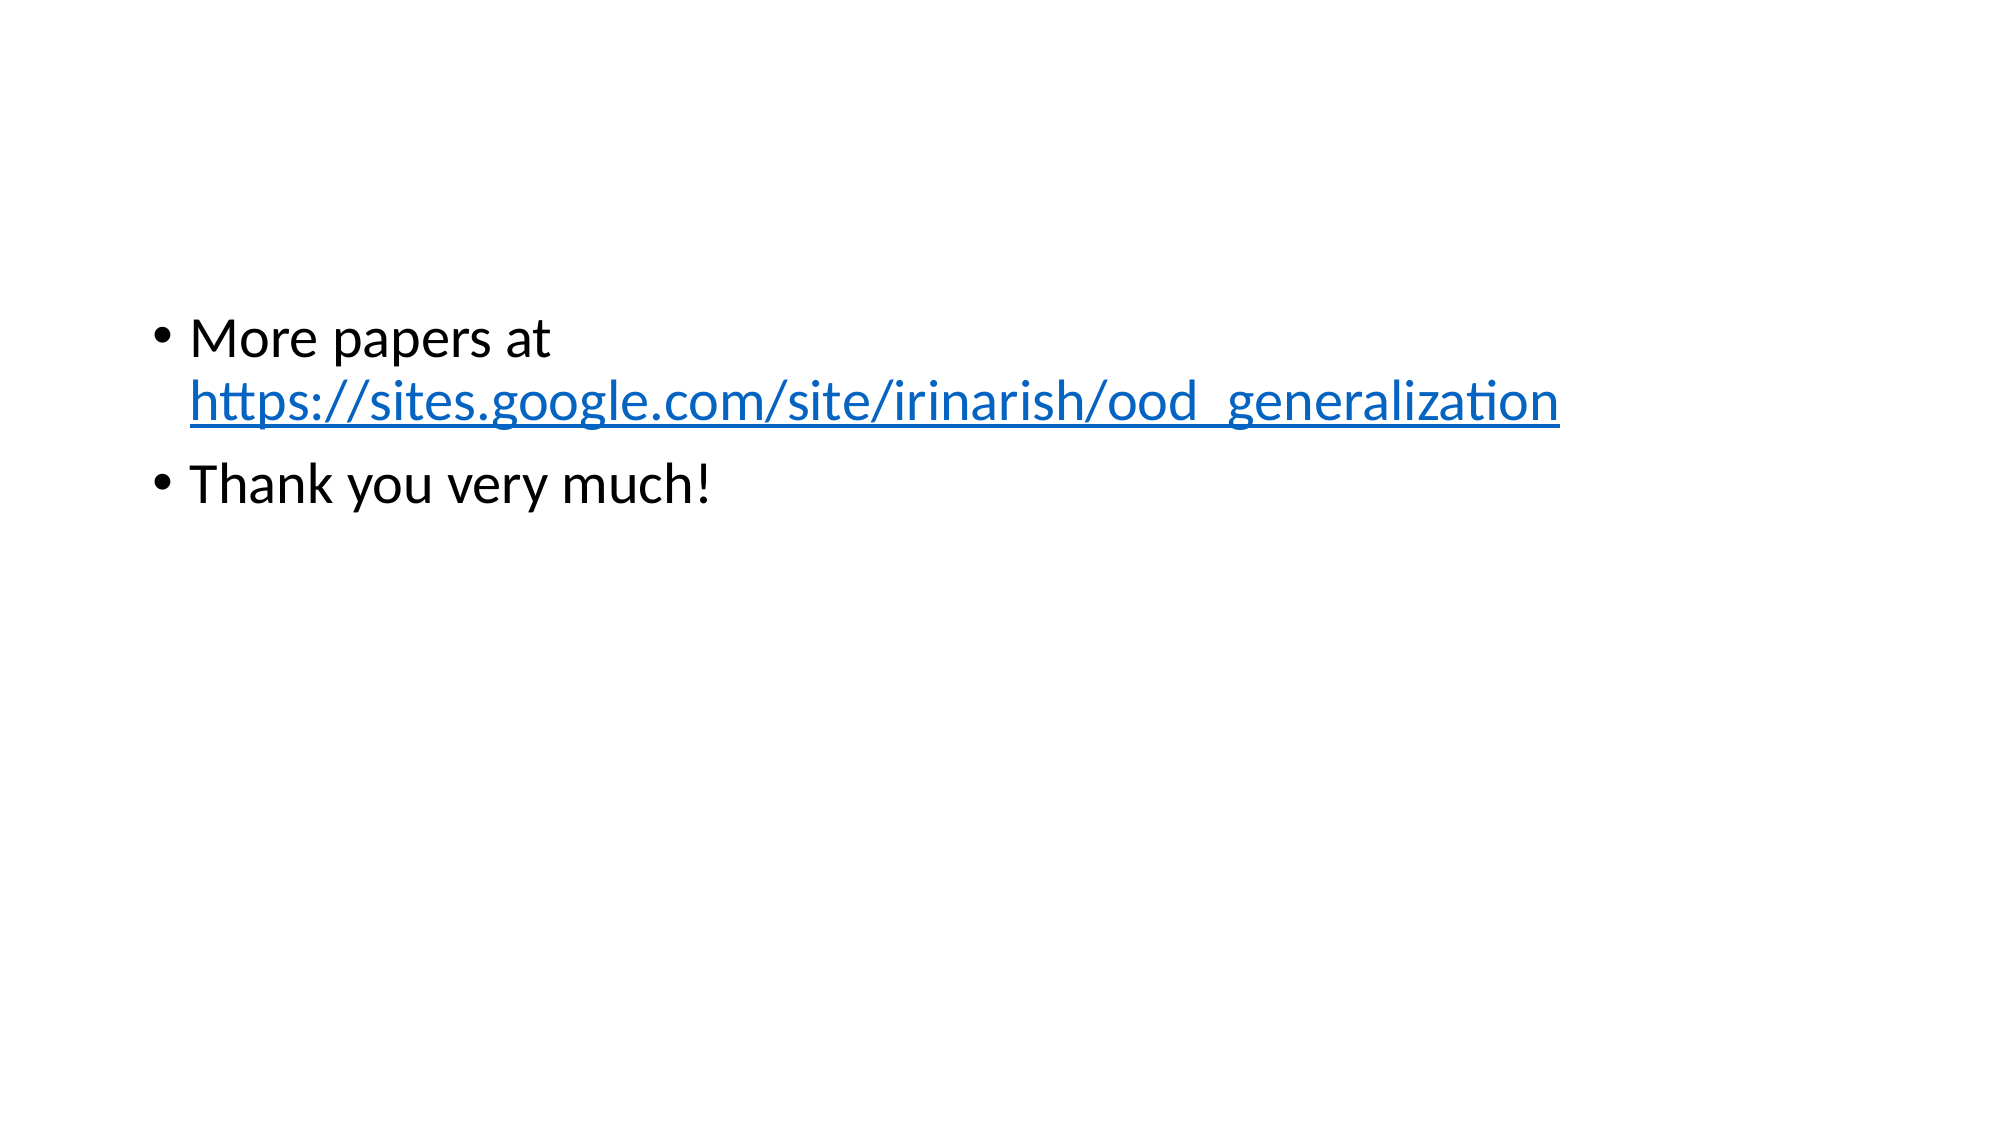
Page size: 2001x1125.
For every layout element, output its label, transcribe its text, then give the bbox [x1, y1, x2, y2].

list More papers at https://sites.google.com/site/irinarish/ood_generalization Thank you very much! [137, 299, 1863, 1014]
